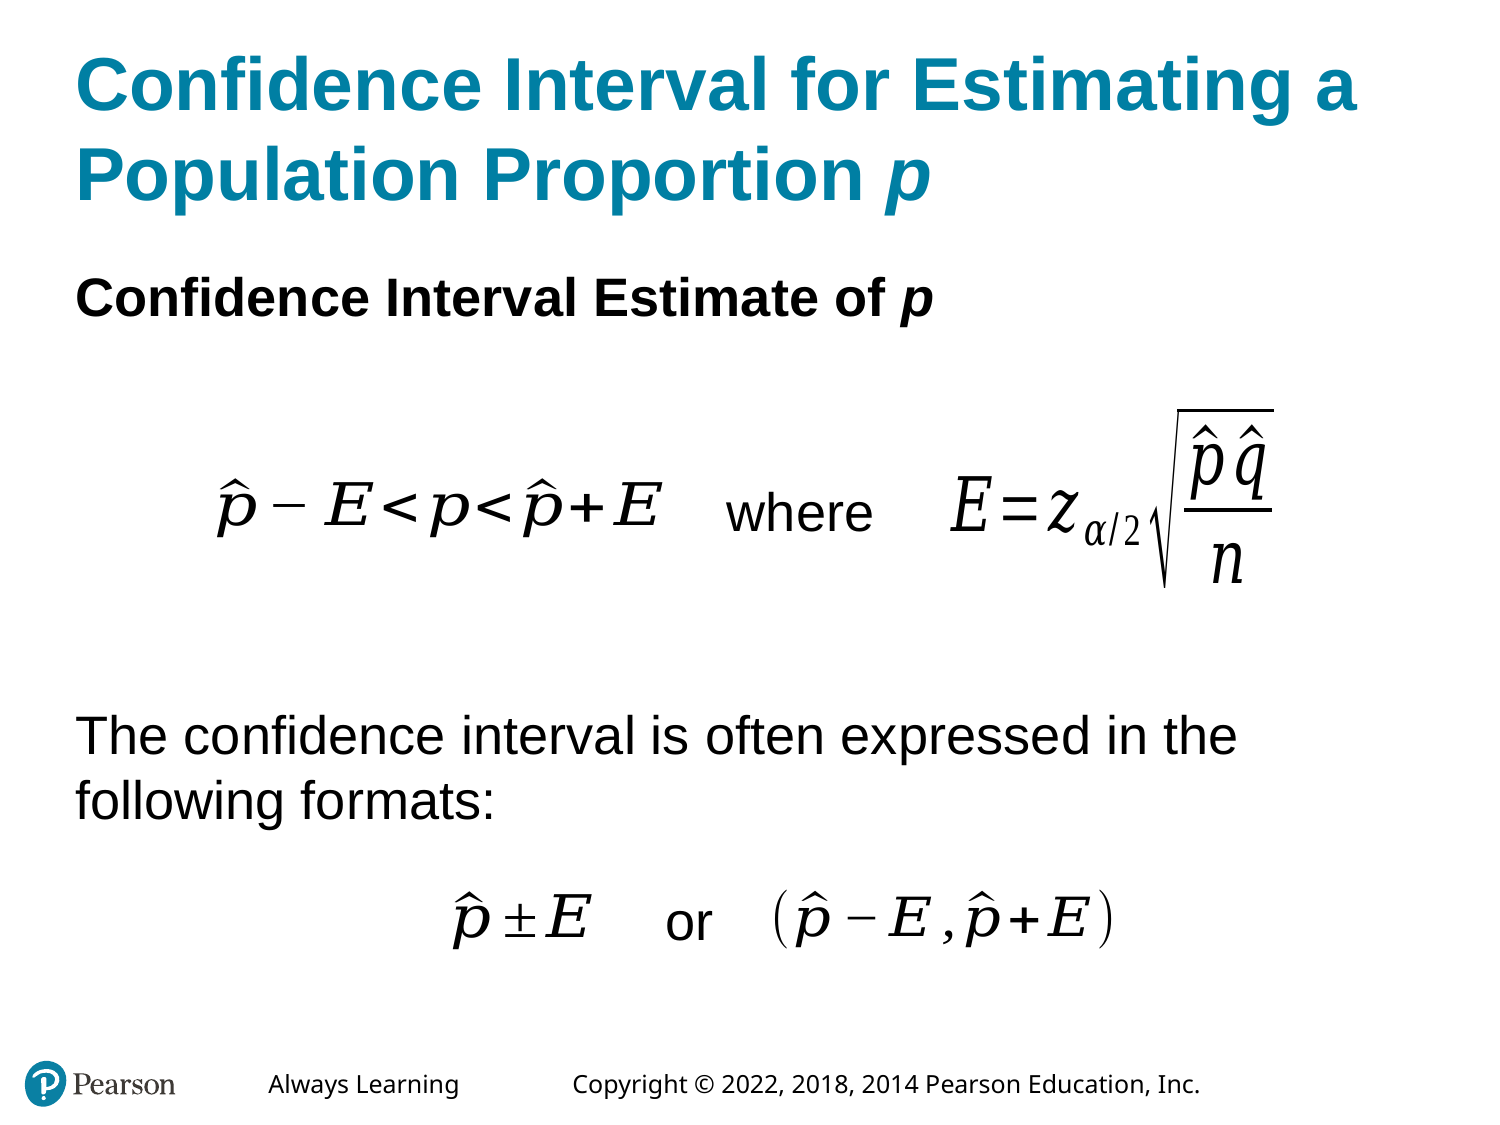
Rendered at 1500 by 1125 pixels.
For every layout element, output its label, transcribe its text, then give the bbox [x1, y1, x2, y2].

text_box Confidence Interval Estimate of p [74, 262, 1438, 353]
title Confidence Interval for Estimating a Population Proportion p [75, 35, 1425, 216]
text_box or [650, 878, 729, 959]
list The confidence interval is often expressed in the following formats: [75, 699, 1425, 838]
text_box where [726, 476, 890, 544]
